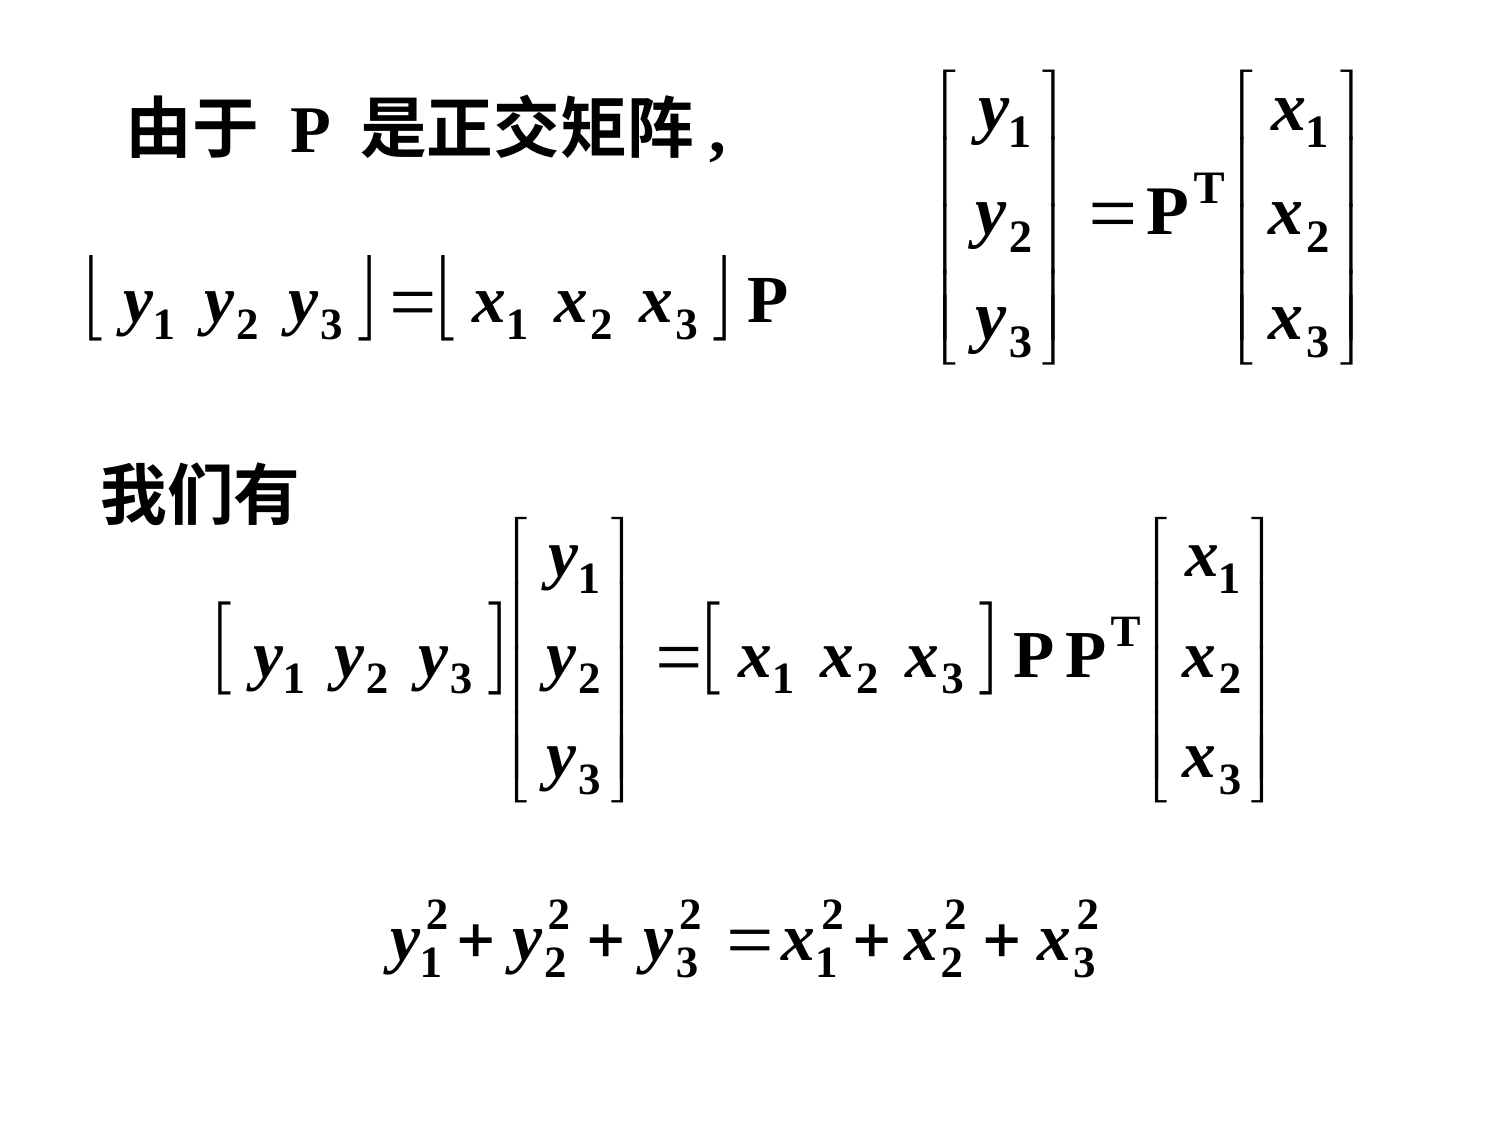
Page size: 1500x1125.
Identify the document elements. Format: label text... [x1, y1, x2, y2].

text_box 我们有 [53, 420, 349, 540]
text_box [926, 54, 1377, 381]
text_box 由于 P 是正交矩阵, [76, 54, 809, 174]
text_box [76, 255, 803, 357]
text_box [371, 881, 1109, 994]
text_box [206, 503, 1309, 818]
